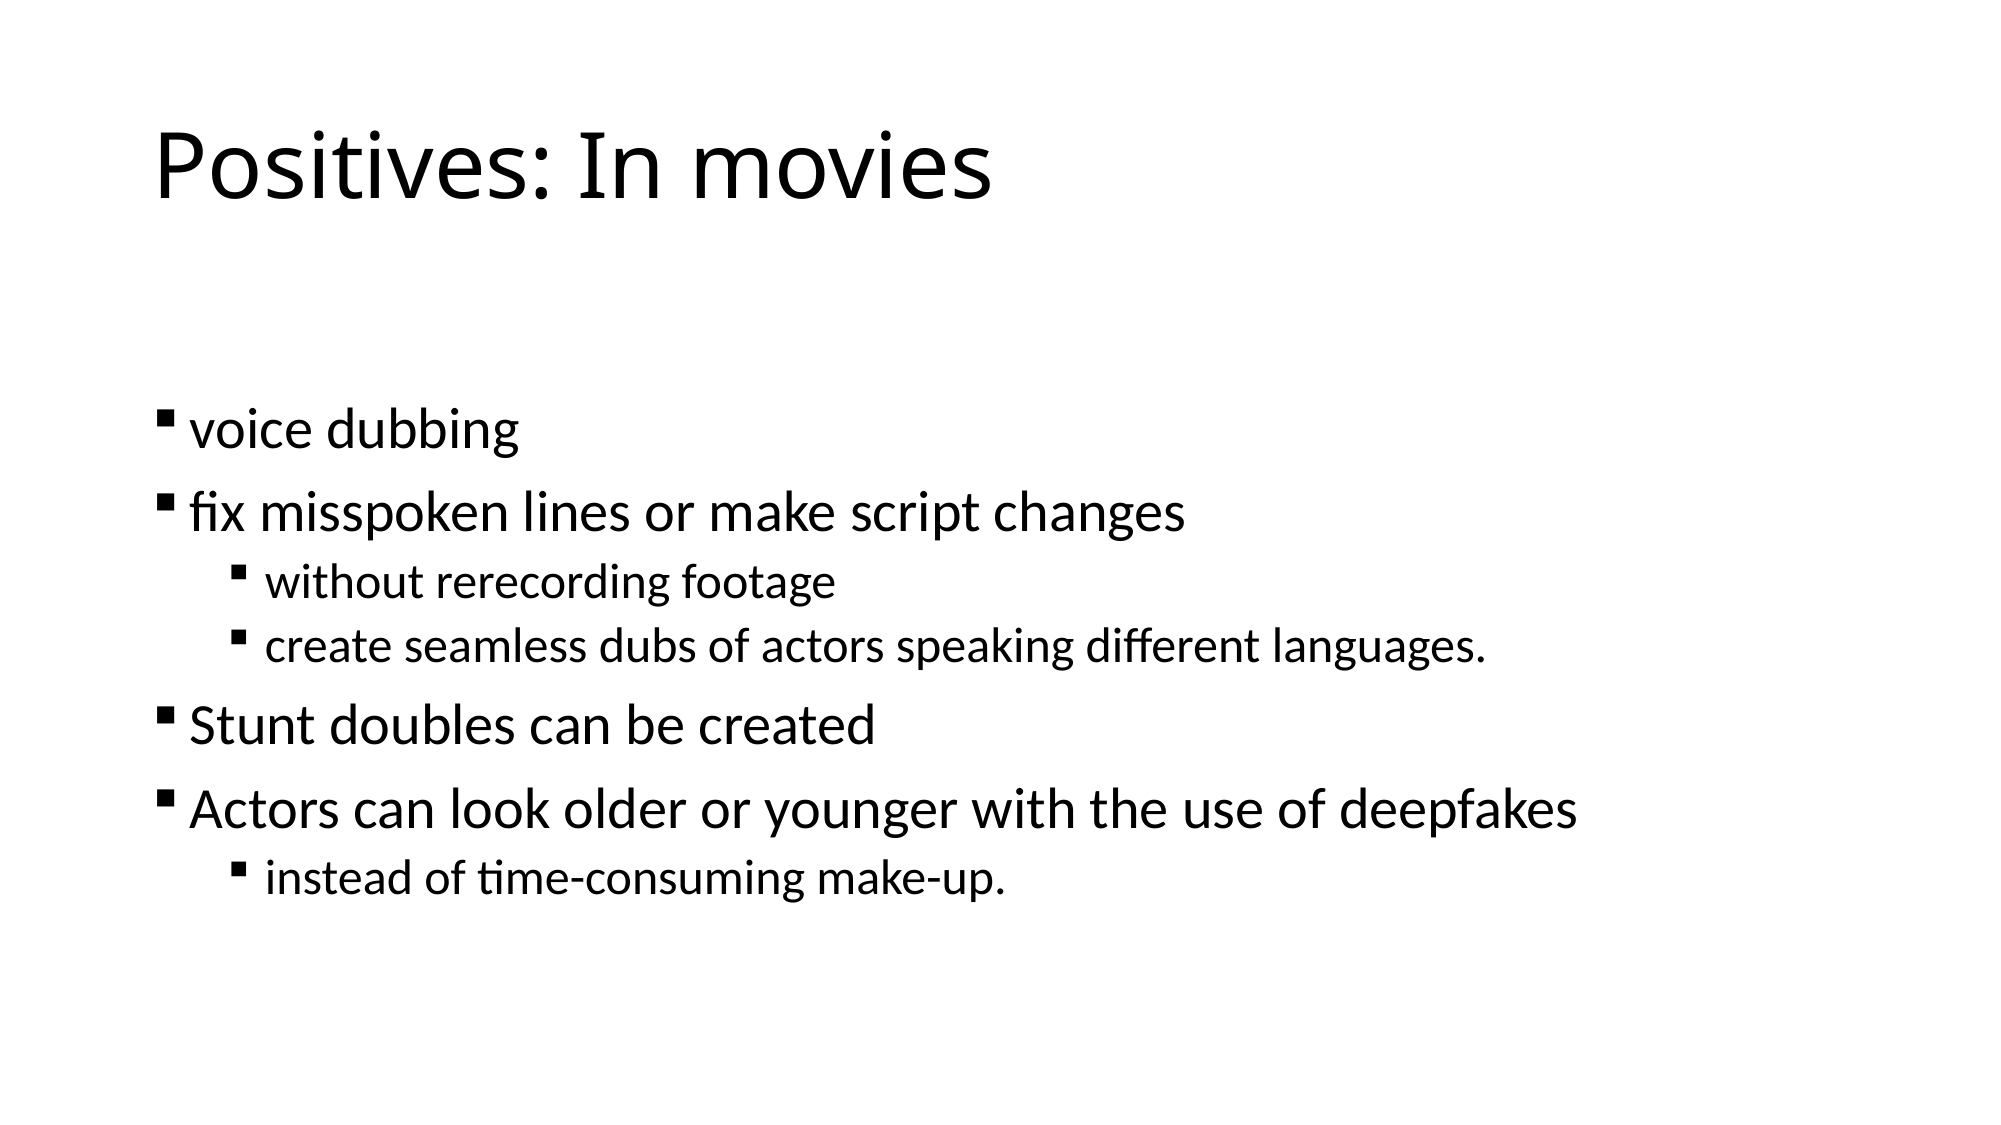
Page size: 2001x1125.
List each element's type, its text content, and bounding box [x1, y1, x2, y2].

title Positives: In movies [137, 59, 1863, 278]
list voice dubbing fix misspoken lines or make script changes without rerecording footage create seamless dubs of actors speaking different languages. Stunt doubles can be created Actors can look older or younger with the use of deepfakes instead of time-consuming make-up. [137, 299, 1863, 1014]
